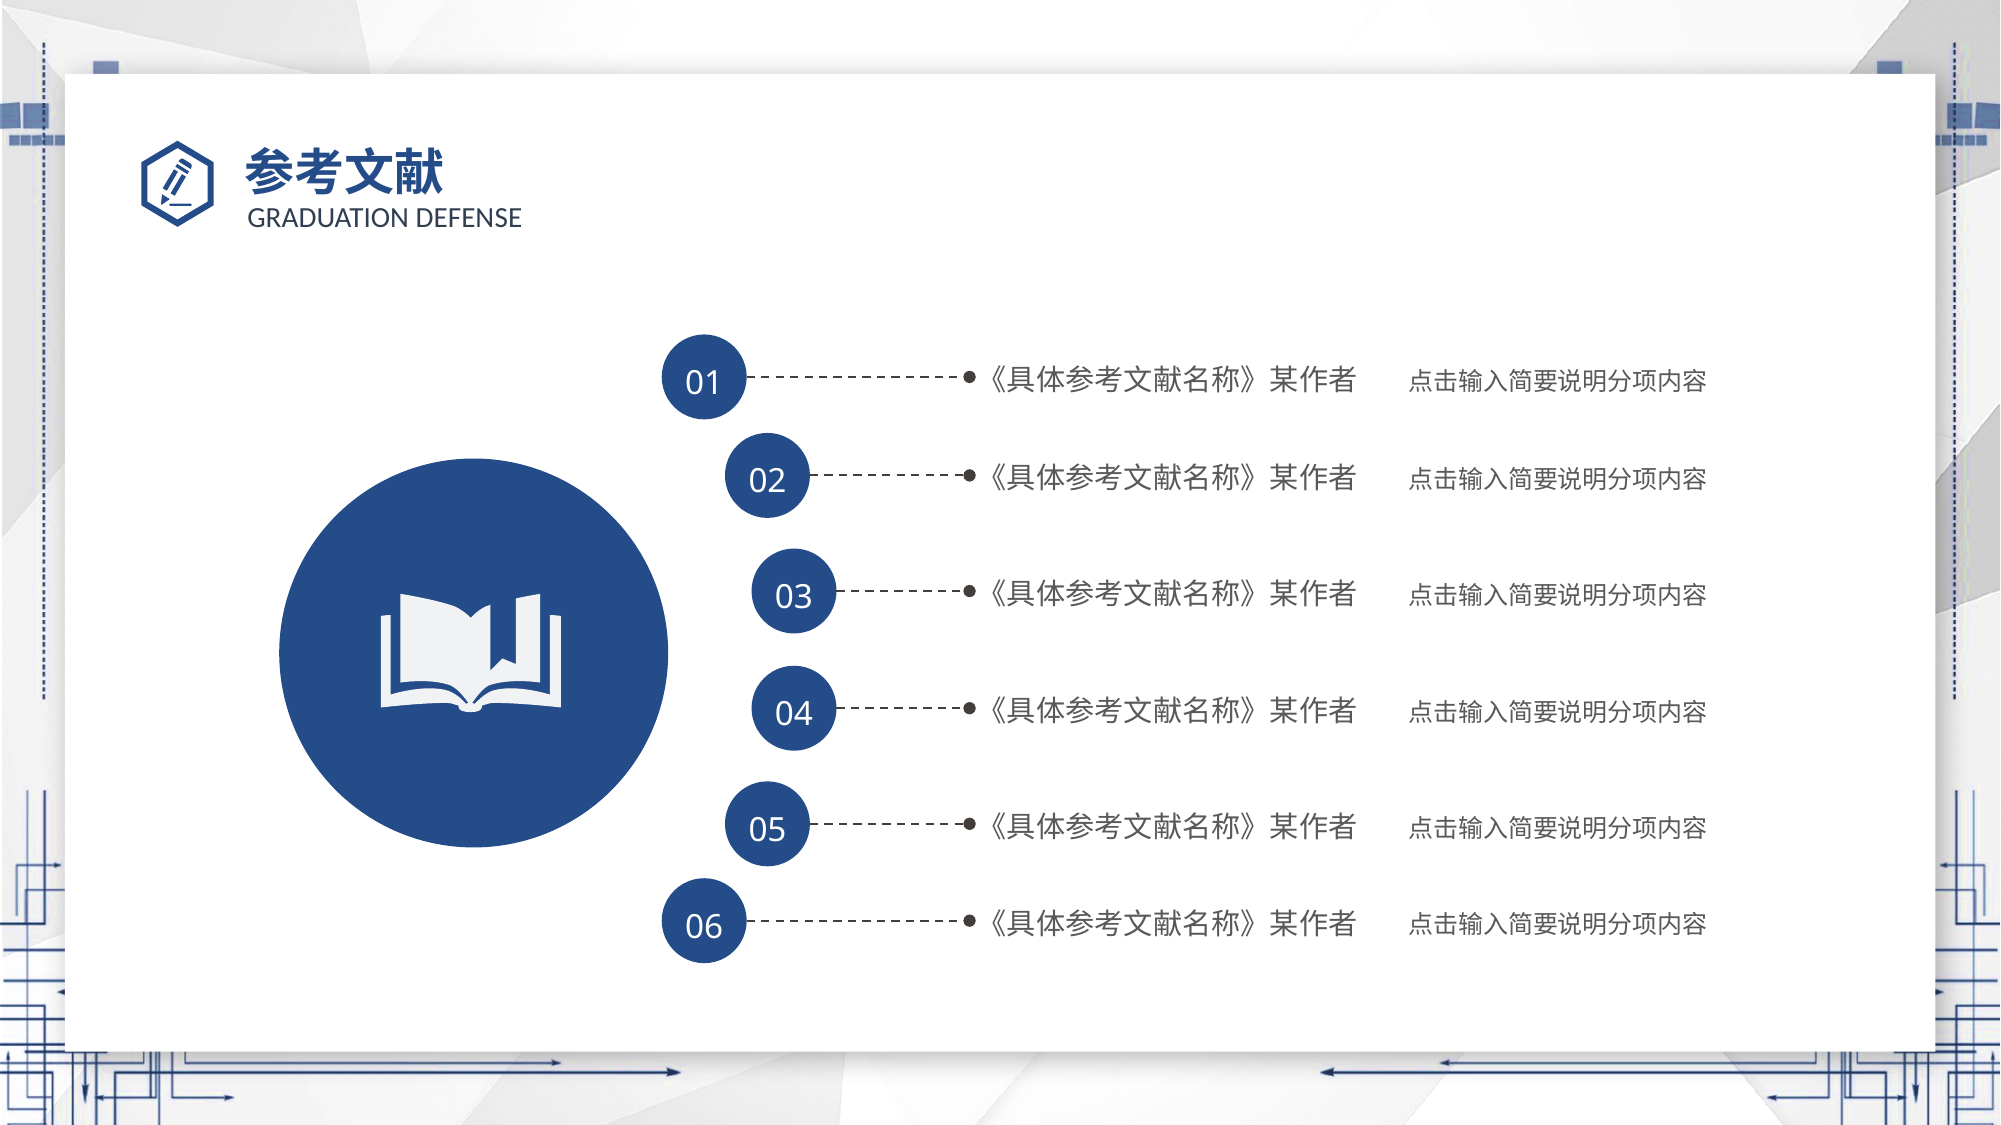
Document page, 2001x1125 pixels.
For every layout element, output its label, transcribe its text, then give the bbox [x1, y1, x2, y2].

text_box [976, 801, 1879, 840]
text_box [976, 452, 1879, 492]
text_box 06 [660, 877, 748, 965]
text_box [976, 568, 1879, 608]
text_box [976, 897, 1879, 937]
text_box 02 [723, 431, 811, 519]
text_box [380, 593, 561, 713]
picture [0, 0, 2001, 1125]
text_box 05 [723, 780, 811, 868]
text_box 03 [750, 547, 838, 635]
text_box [976, 354, 1879, 394]
text_box 01 [660, 333, 748, 421]
text_box [278, 457, 670, 849]
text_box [976, 685, 1879, 725]
text_box 04 [750, 664, 838, 752]
title 参考文献 [229, 121, 871, 197]
